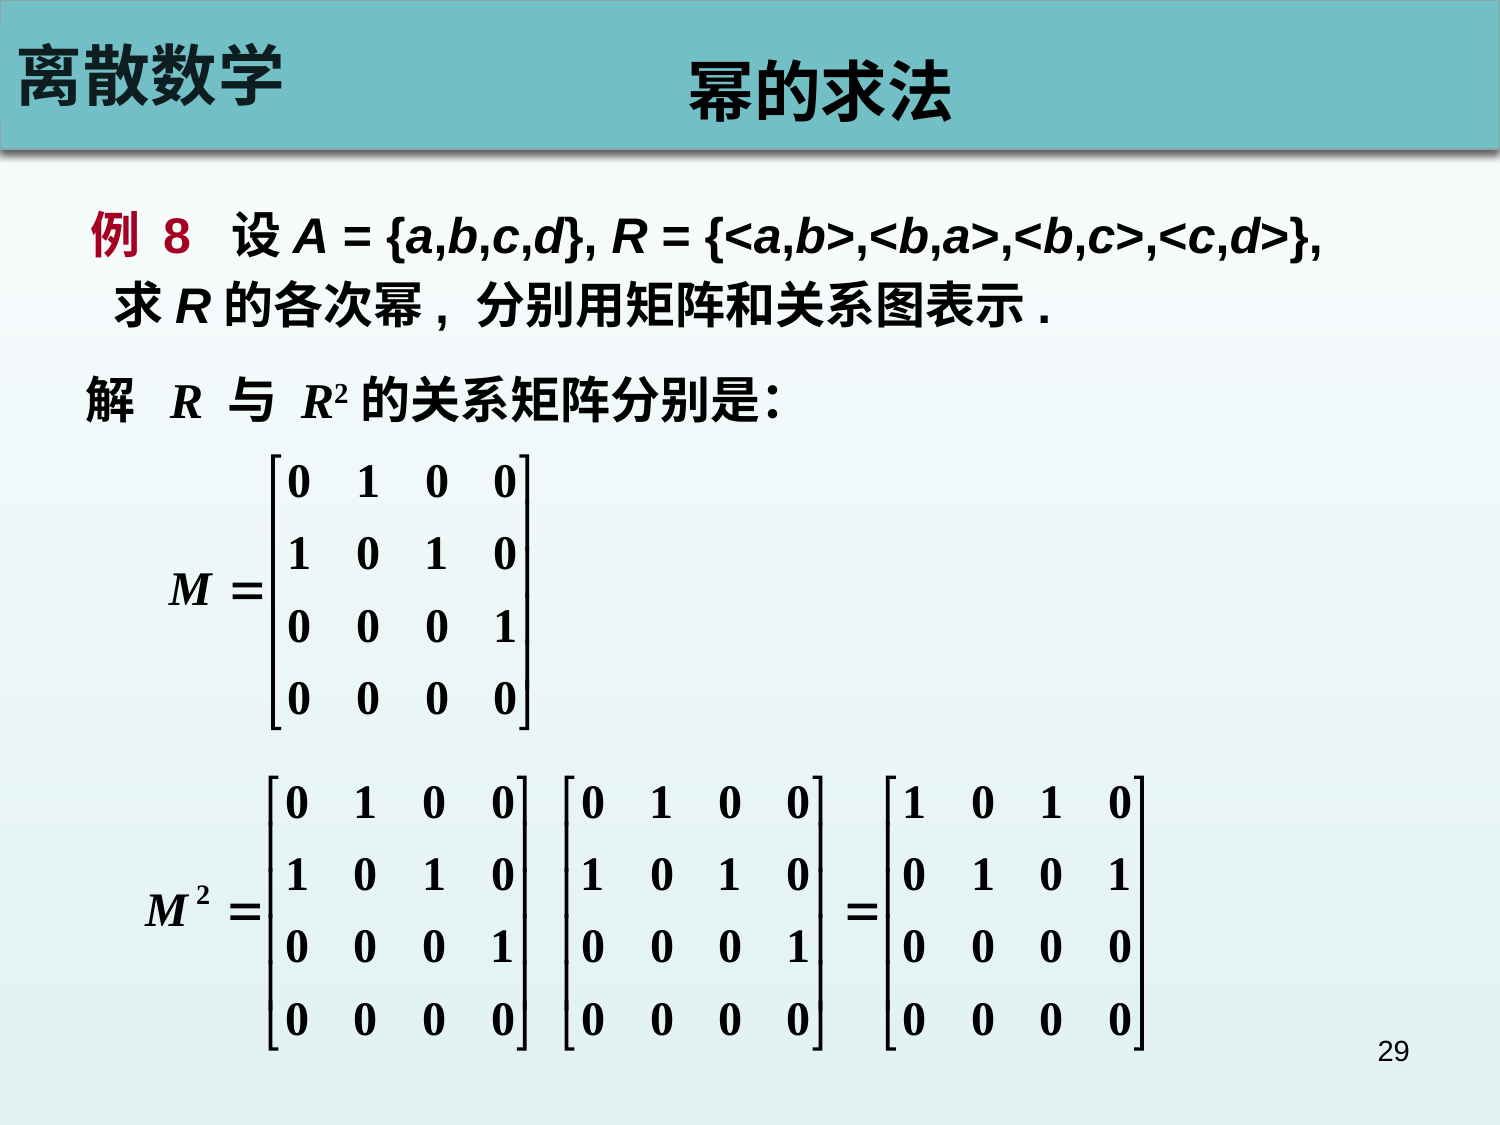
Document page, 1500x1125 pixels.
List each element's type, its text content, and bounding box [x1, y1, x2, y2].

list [135, 765, 1164, 1059]
text_box 幂的求法 [312, 42, 1329, 138]
slide_number 29 [1074, 1024, 1425, 1103]
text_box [159, 444, 549, 738]
text_box 解 R 与 R2的关系矩阵分别是： [70, 361, 826, 437]
list 例 8 设A = {a,b,c,d}, R = {<a,b>,<b,a>,<b,c>,<c,d>}, 求R的各次幂, 分别用矩阵和关系图表示. [75, 196, 1436, 350]
